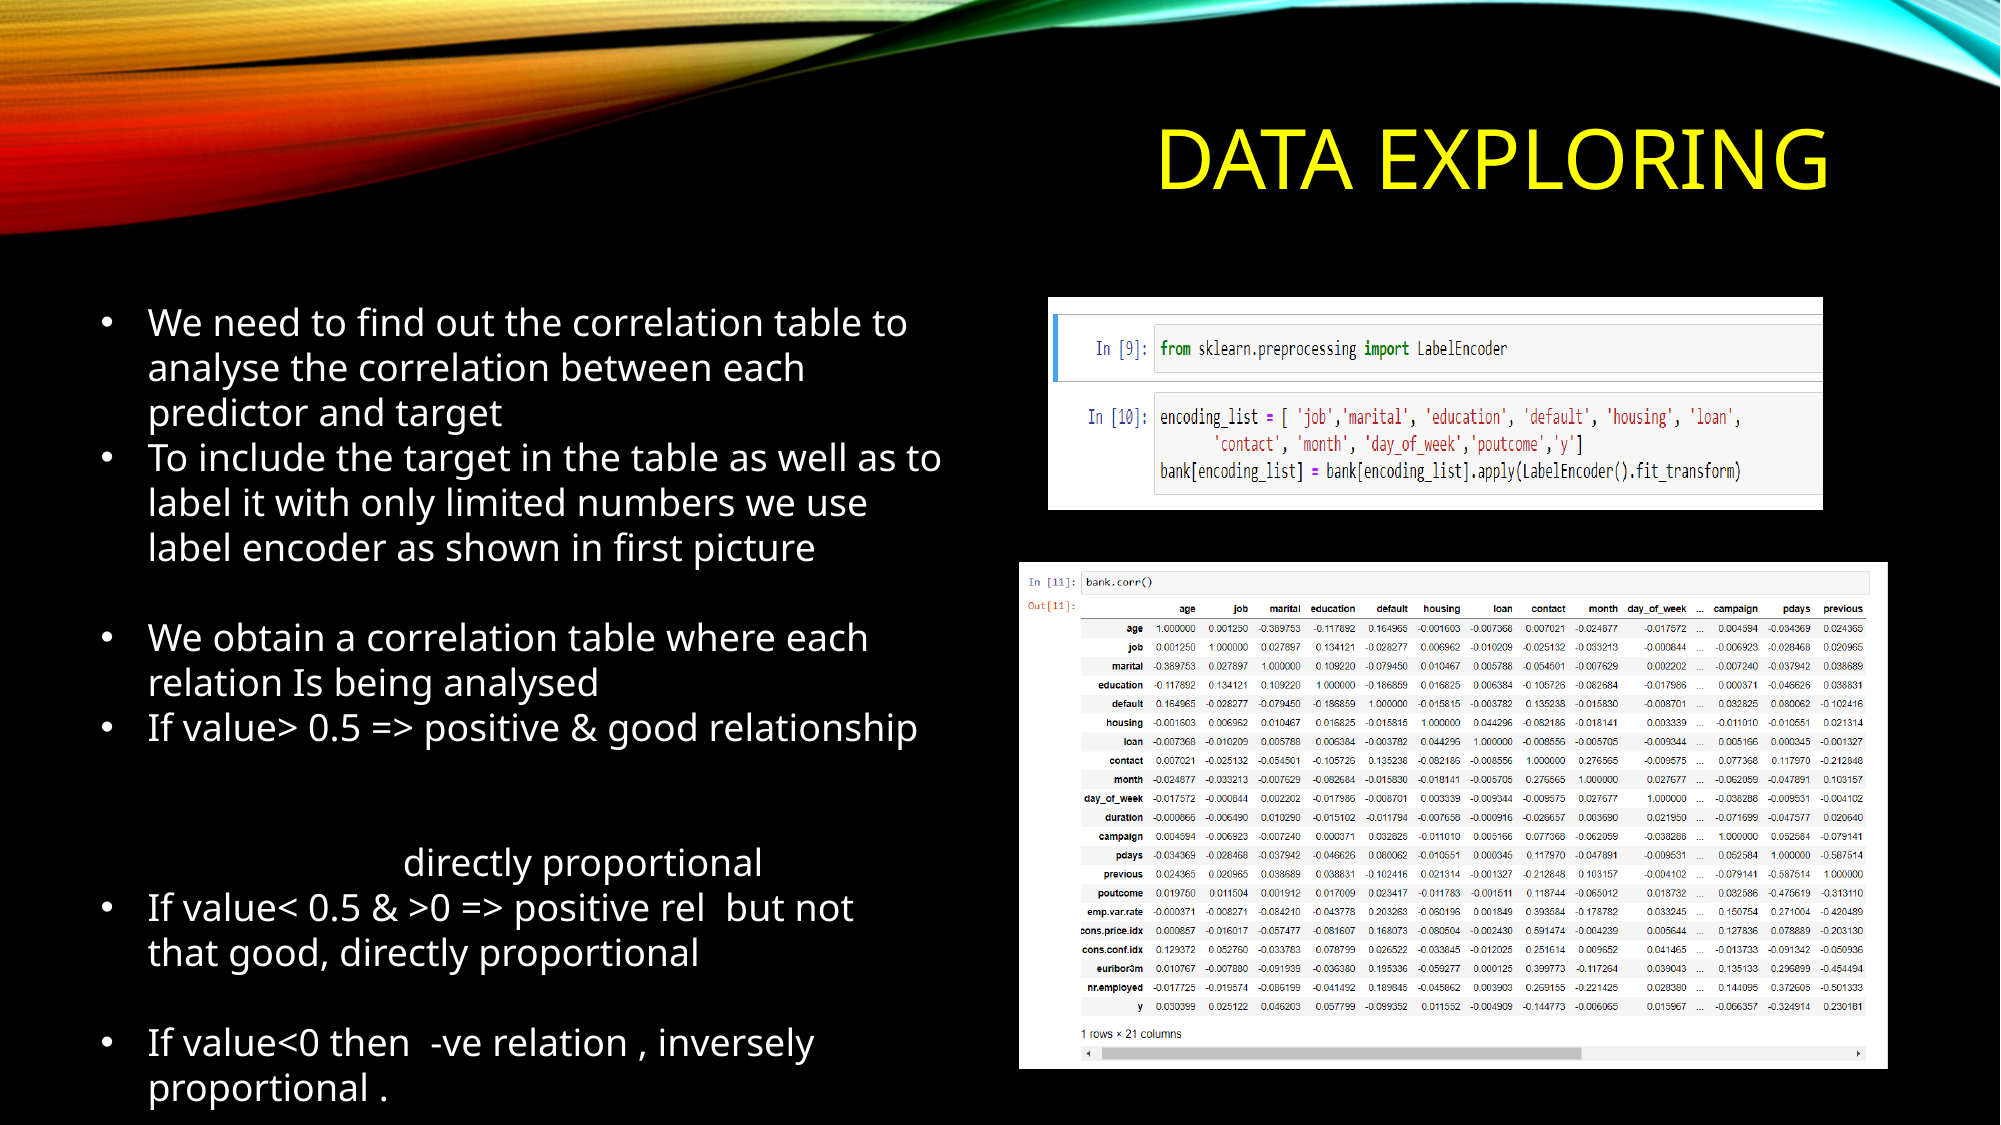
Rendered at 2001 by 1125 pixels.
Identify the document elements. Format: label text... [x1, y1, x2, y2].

picture [0, 0, 2000, 237]
title DATA EXPLORING [434, 56, 1848, 269]
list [1048, 297, 1824, 511]
text_box We need to find out the correlation table to analyse the correlation between each predictor and target To include the target in the table as well as to label it with only limited numbers we use label encoder as shown in first picture We obtain a correlation table where each relation Is being analysed If value> 0.5 => positive & good relationship directly proportional If value< 0.5 & >0 => positive rel but not that good, directly proportional If value<0 then -ve relation , inversely proportional . [85, 291, 964, 1125]
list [1019, 562, 1888, 1069]
